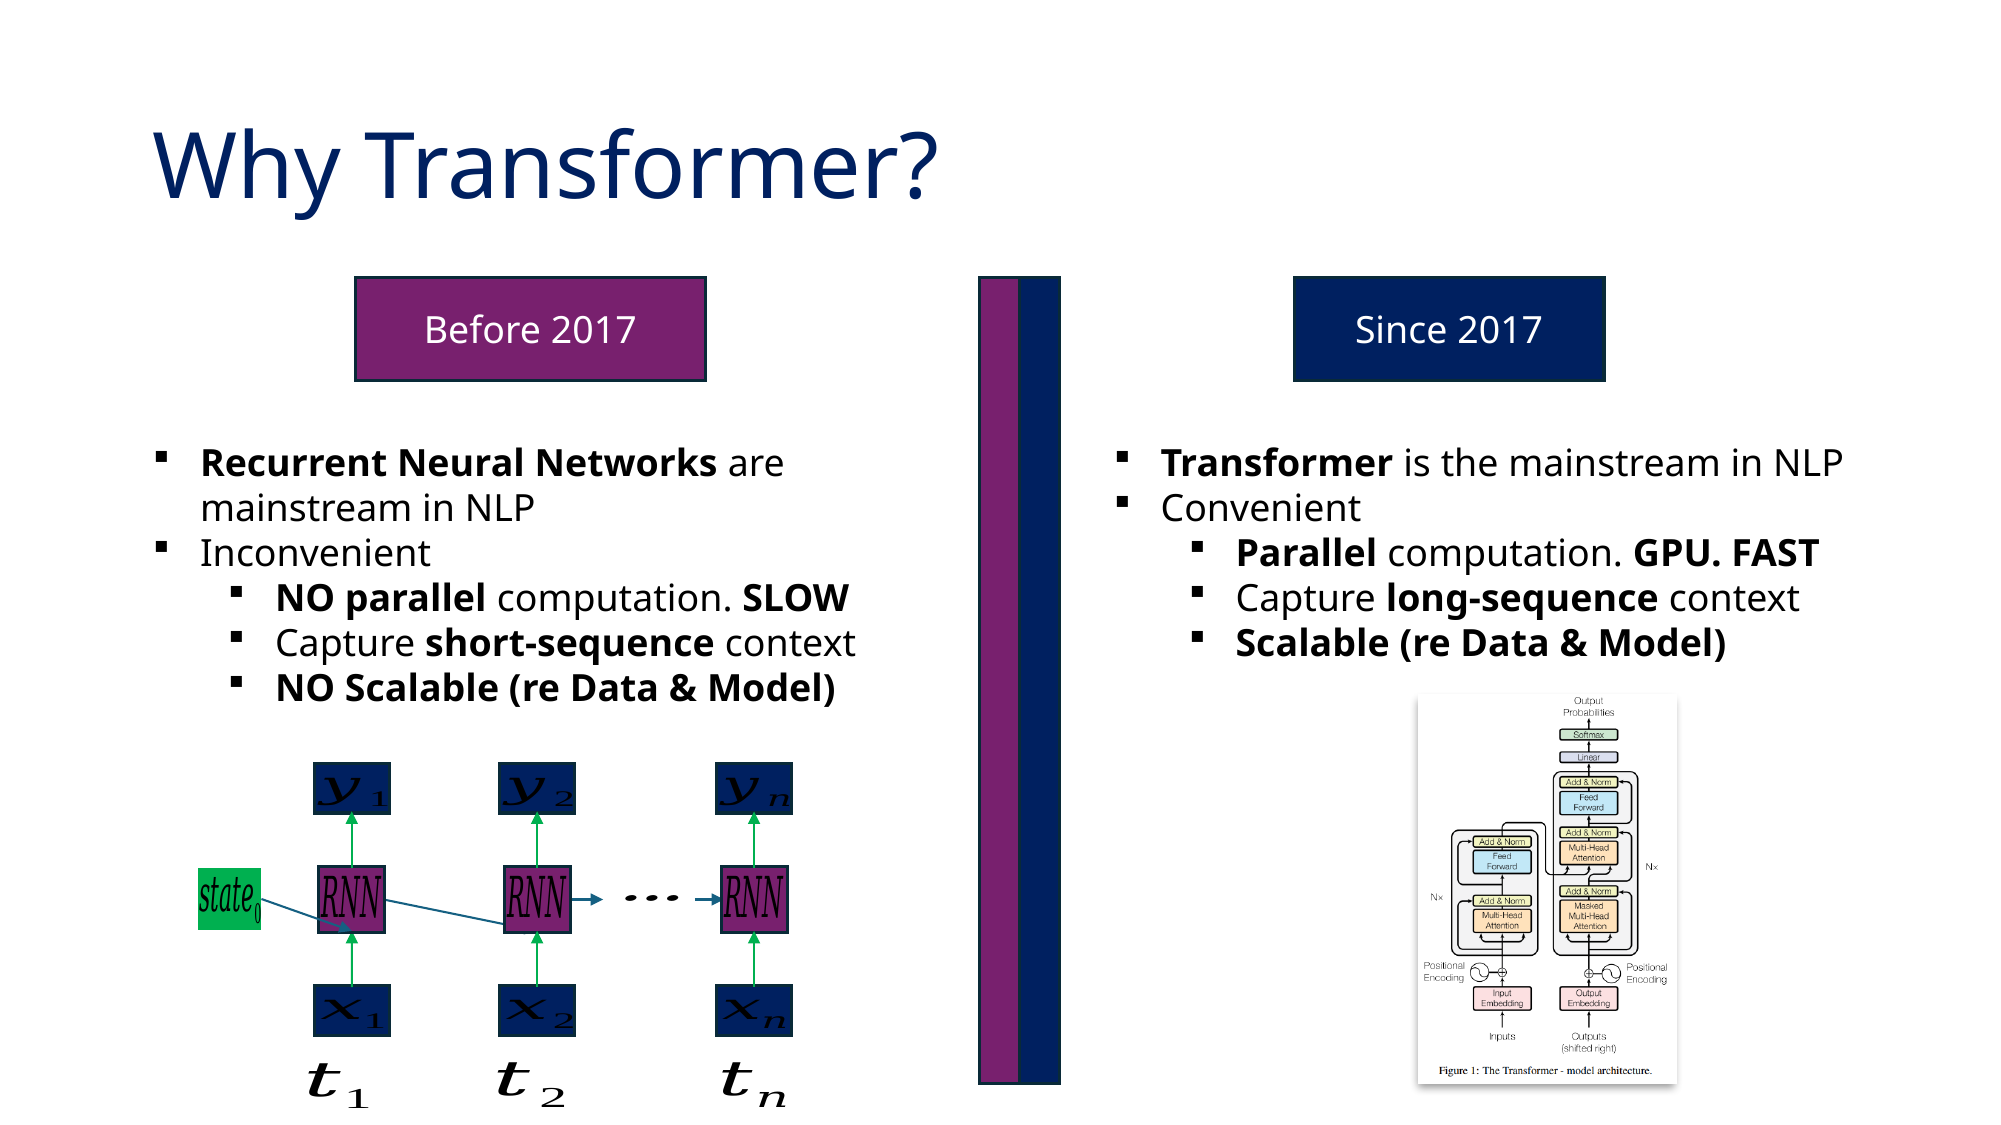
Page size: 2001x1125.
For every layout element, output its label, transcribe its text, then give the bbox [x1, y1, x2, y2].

text_box [978, 276, 1018, 1085]
text_box Since 2017 [1293, 276, 1606, 382]
picture [1417, 694, 1677, 1085]
text_box [1018, 276, 1061, 1085]
text_box Transformer is the mainstream in NLP Convenient Parallel computation. GPU. FAST Capture long-sequence context Scalable (re Data & Model) [1098, 431, 1901, 762]
text_box Before 2017 [354, 276, 707, 382]
text_box Recurrent Neural Networks are mainstream in NLP Inconvenient NO parallel computation. SLOW Capture short-sequence context NO Scalable (re Data & Model) [138, 431, 940, 807]
title Why Transformer? [137, 59, 1863, 278]
